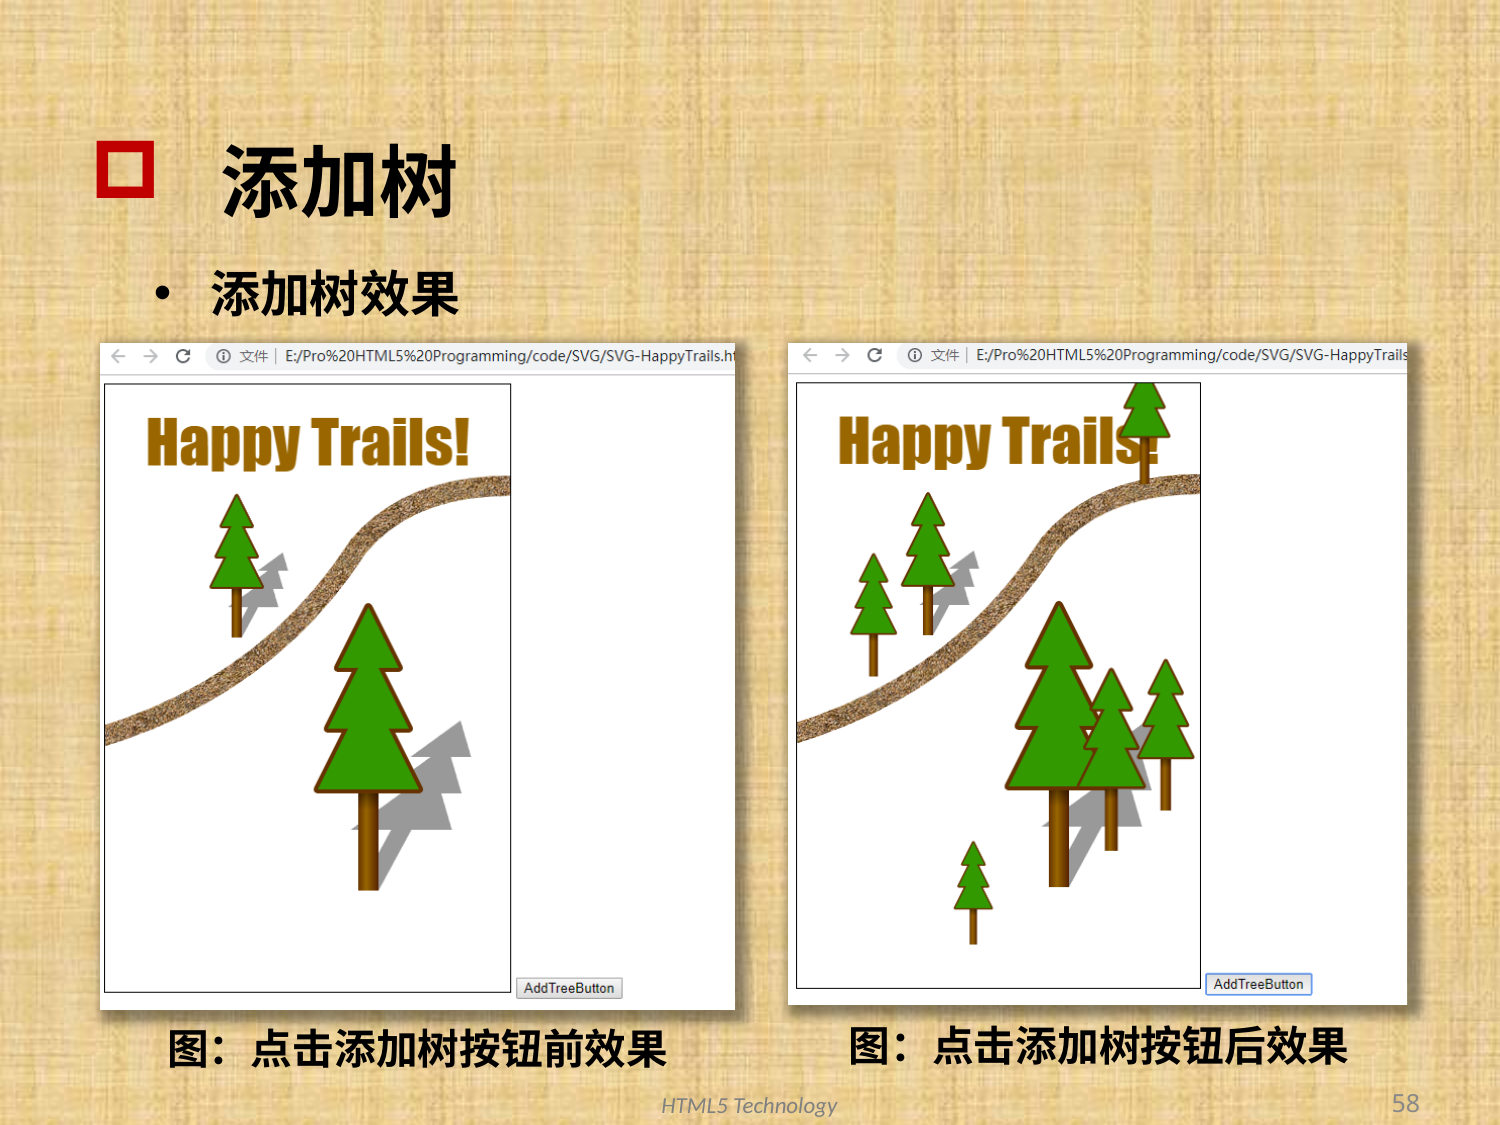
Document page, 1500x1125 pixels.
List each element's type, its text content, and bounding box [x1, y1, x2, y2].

title 添加树 [75, 124, 1388, 271]
footer HTML5 Technology [482, 1083, 1017, 1125]
text_box 添加树效果 [139, 254, 475, 330]
slide_number 58 [1097, 1082, 1436, 1125]
text_box 图：点击添加树按钮前效果 [152, 1018, 684, 1080]
picture [0, 0, 1500, 1125]
text_box 图：点击添加树按钮后效果 [833, 1012, 1365, 1078]
